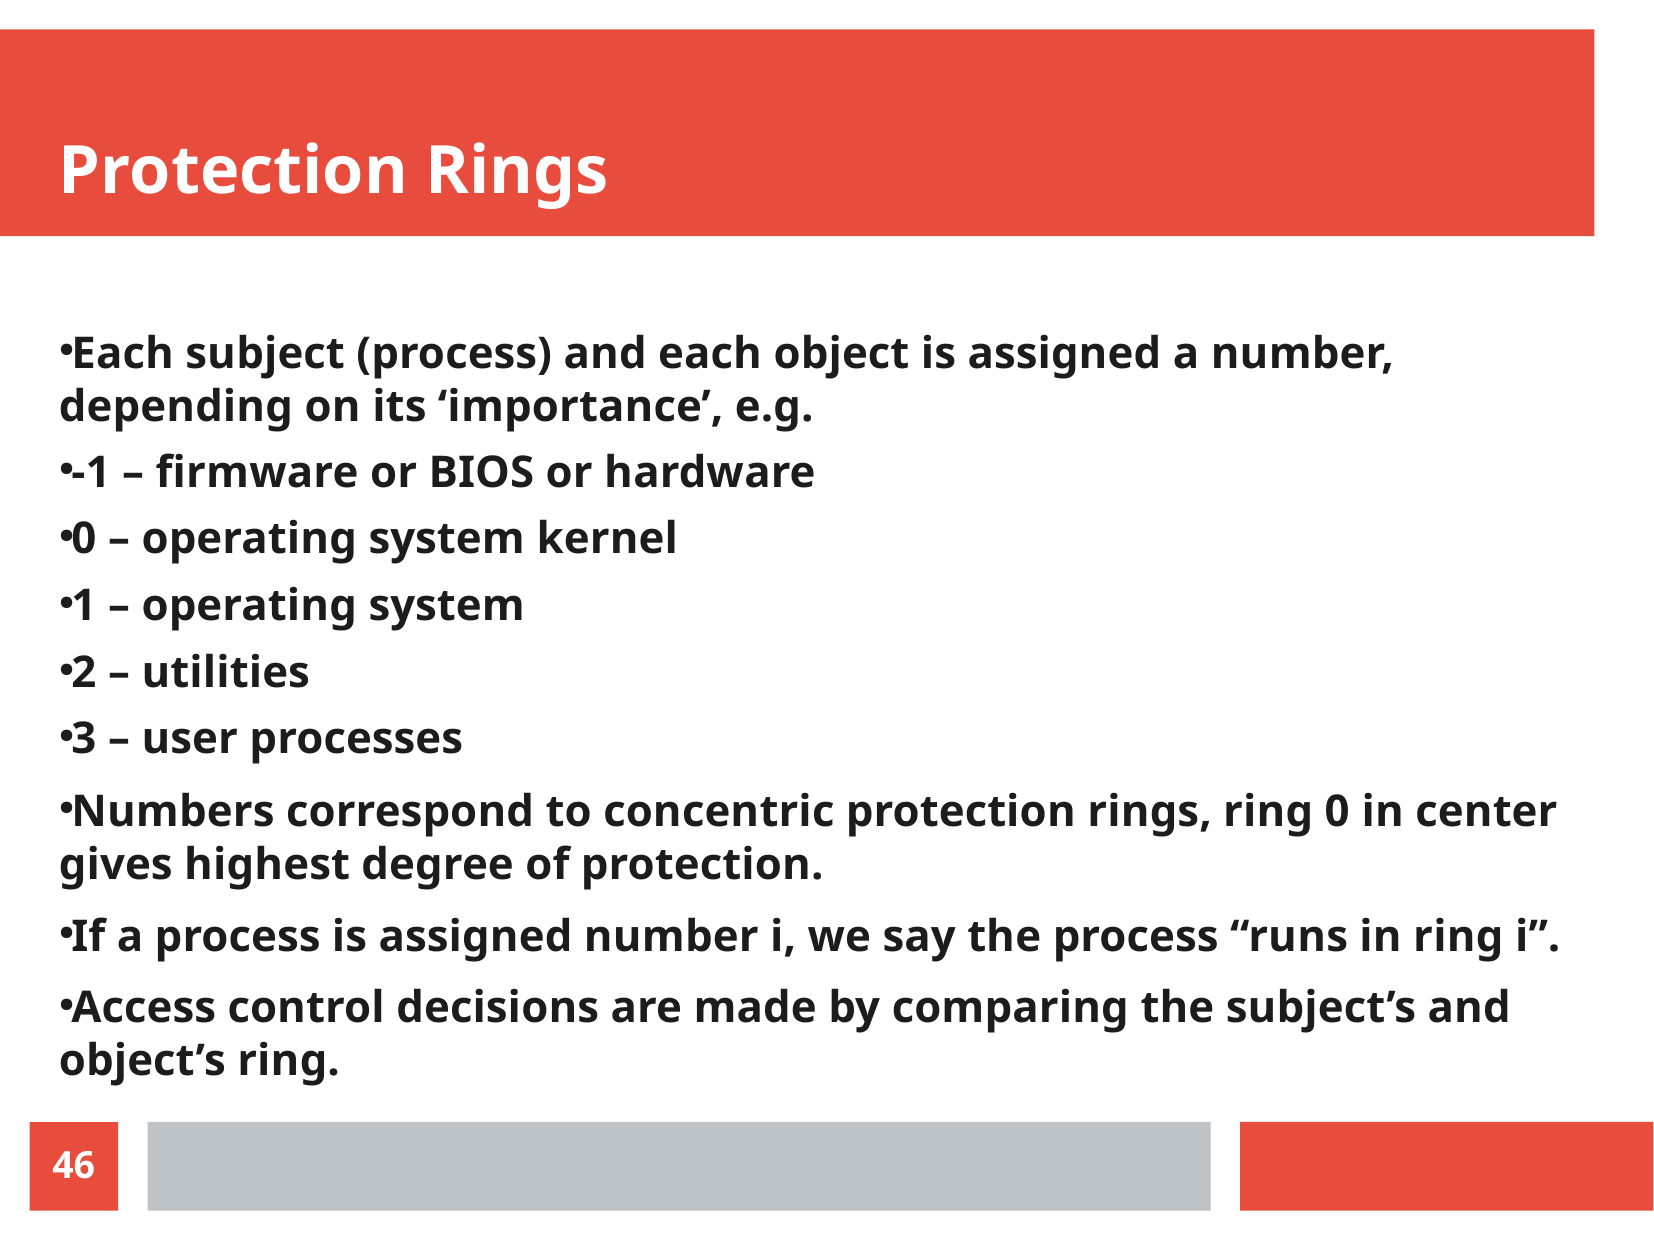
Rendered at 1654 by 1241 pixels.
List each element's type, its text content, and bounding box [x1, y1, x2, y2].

slide_number 46 [29, 1122, 119, 1211]
title Protection Rings [59, 59, 1595, 207]
list Each subject (process) and each object is assigned a number, depending on its ‘importance’, e.g. -1 – firmware or BIOS or hardware 0 – operating system kernel 1 – operating system 2 – utilities 3 – user processes Numbers correspond to concentric protection rings, ring 0 in center gives highest degree of protection. If a process is assigned number i, we say the process “runs in ring i”. Access control decisions are made by comparing the subject’s and object’s ring. [59, 324, 1565, 1093]
